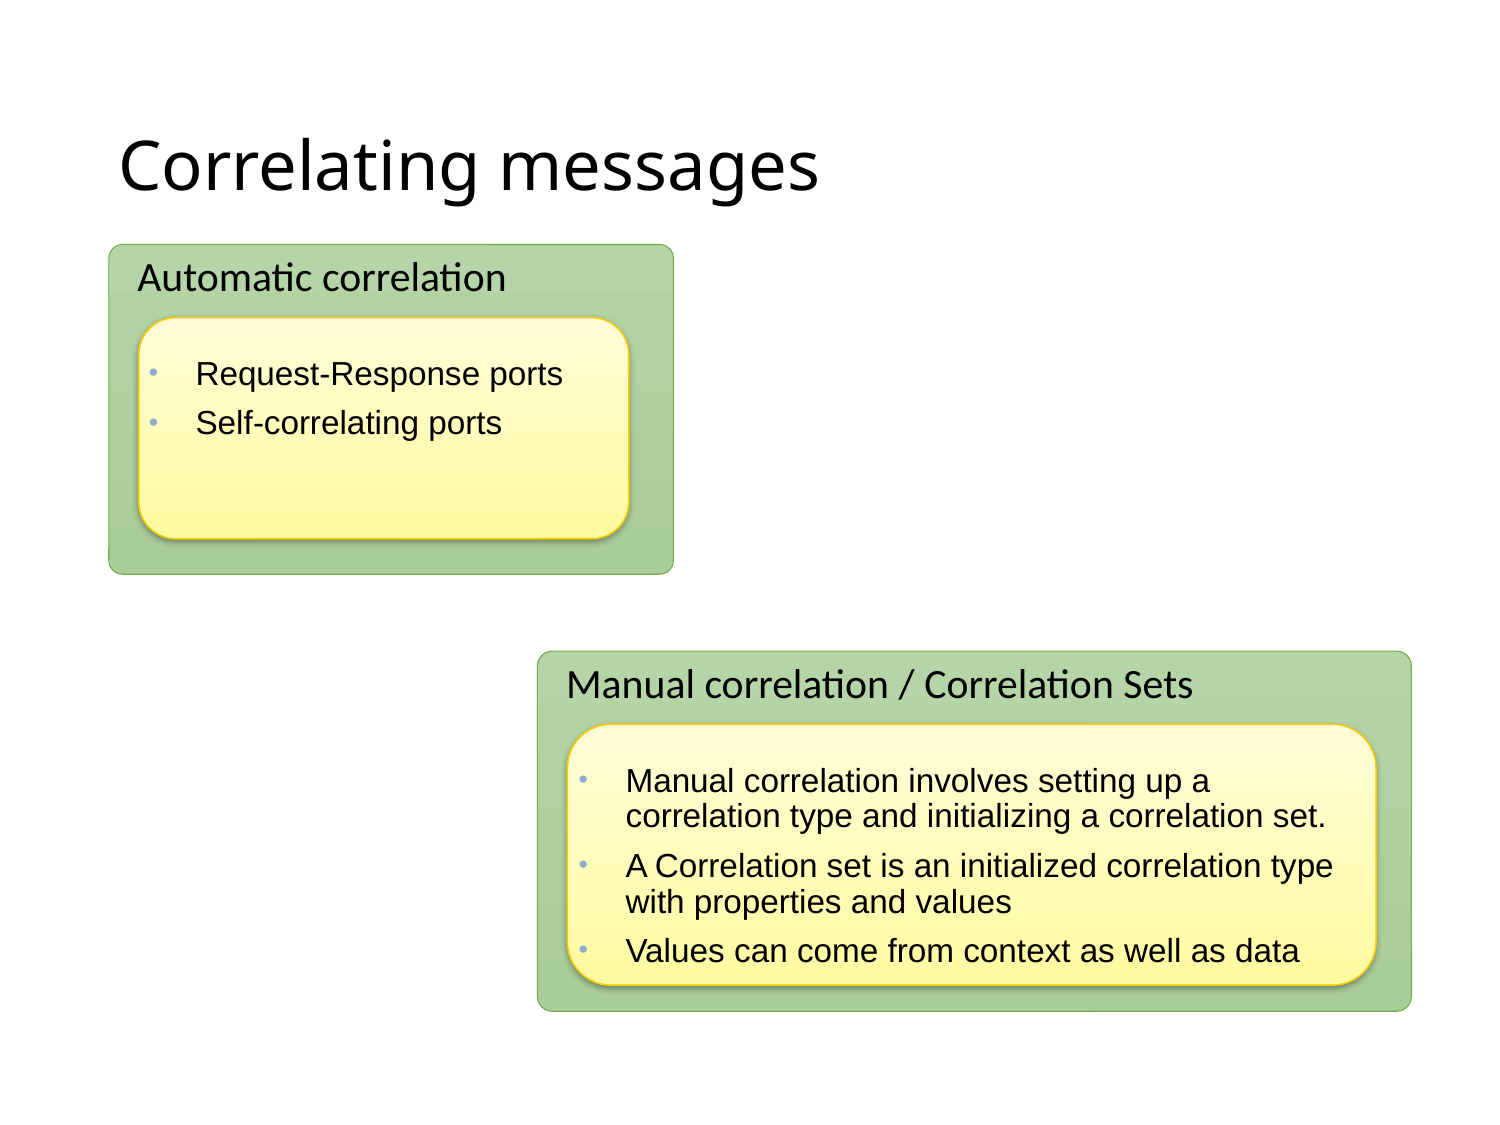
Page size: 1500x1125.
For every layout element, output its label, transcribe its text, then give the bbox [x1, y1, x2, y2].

text_box [585, 977, 1358, 986]
text_box Manual correlation / Correlation Sets [536, 650, 1413, 1012]
text_box Automatic correlation [108, 243, 674, 575]
text_box [138, 317, 629, 539]
text_box [569, 724, 1377, 976]
text_box Request-Response ports Self-correlating ports [133, 349, 579, 450]
title Correlating messages [103, 59, 1397, 278]
text_box Manual correlation involves setting up a correlation type and initializing a correlation set. A Correlation set is an initialized correlation type with properties and values Values can come from context as well as data [564, 755, 1360, 977]
